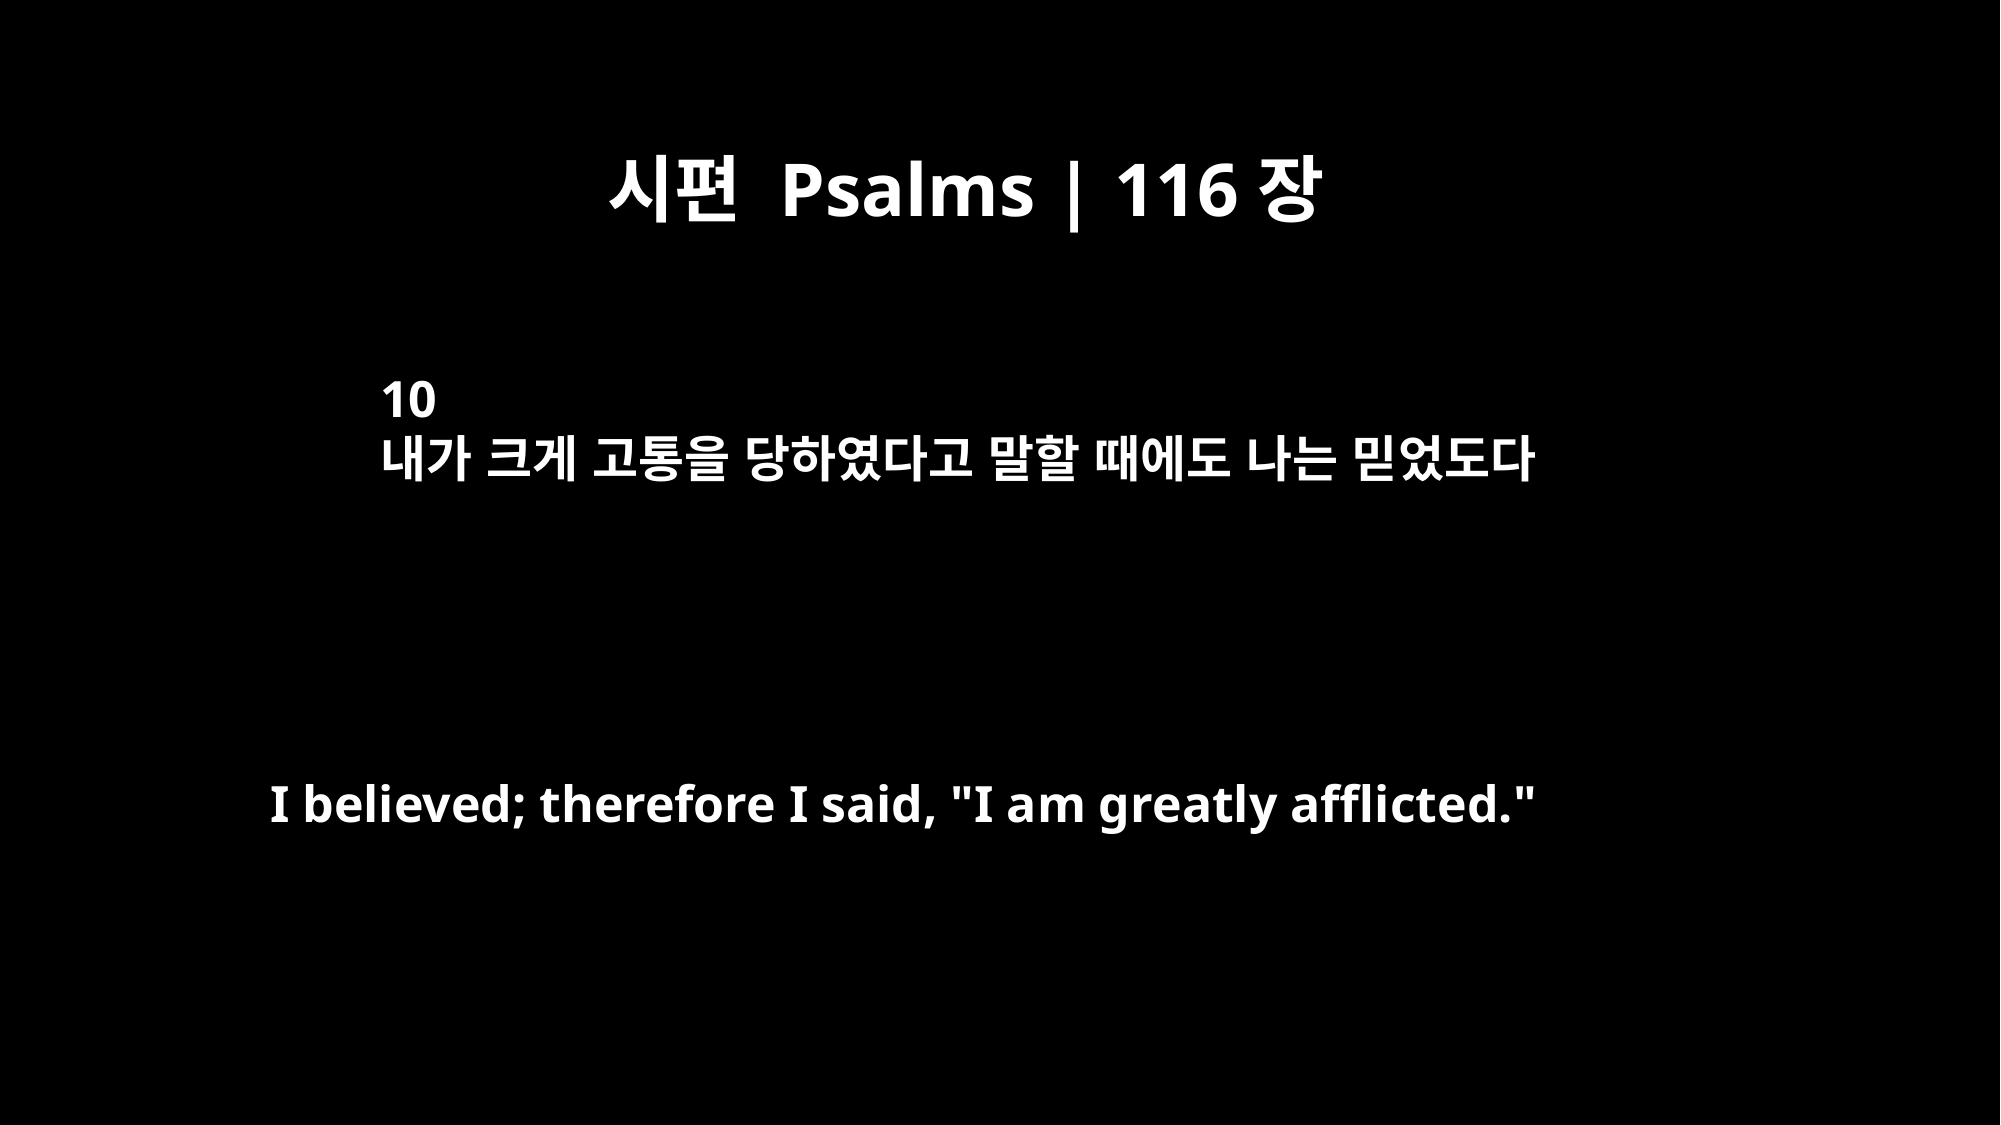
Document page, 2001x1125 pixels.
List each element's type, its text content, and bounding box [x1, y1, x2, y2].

text_box I believed; therefore I said, "I am greatly afflicted." [255, 764, 1553, 840]
text_box 10 내가 크게 고통을 당하였다고 말할 때에도 나는 믿었도다 [365, 359, 1552, 495]
text_box 시편 Psalms | 116장 [592, 136, 1340, 239]
